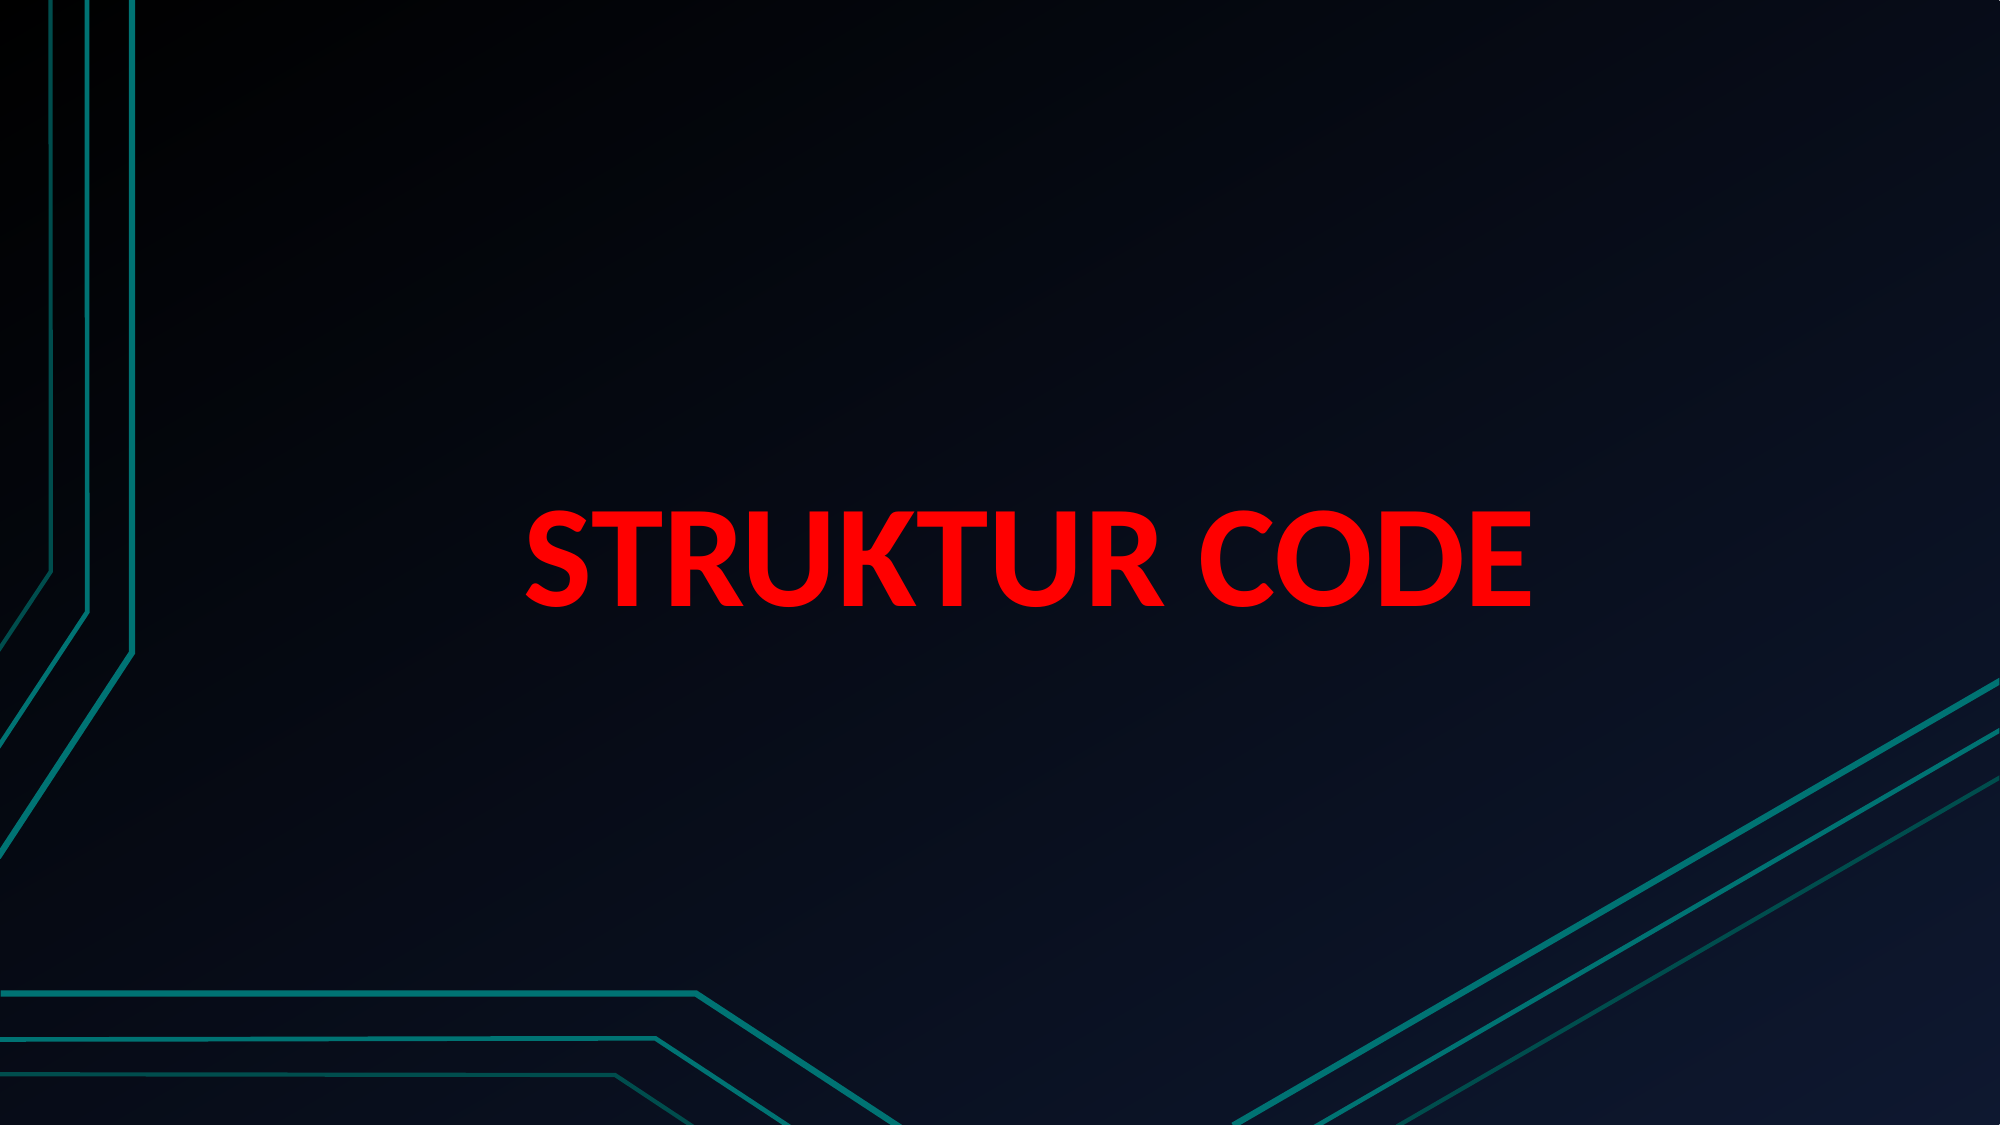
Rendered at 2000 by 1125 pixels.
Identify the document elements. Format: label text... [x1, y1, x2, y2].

title STRUKTUR CODE [503, 477, 1638, 648]
